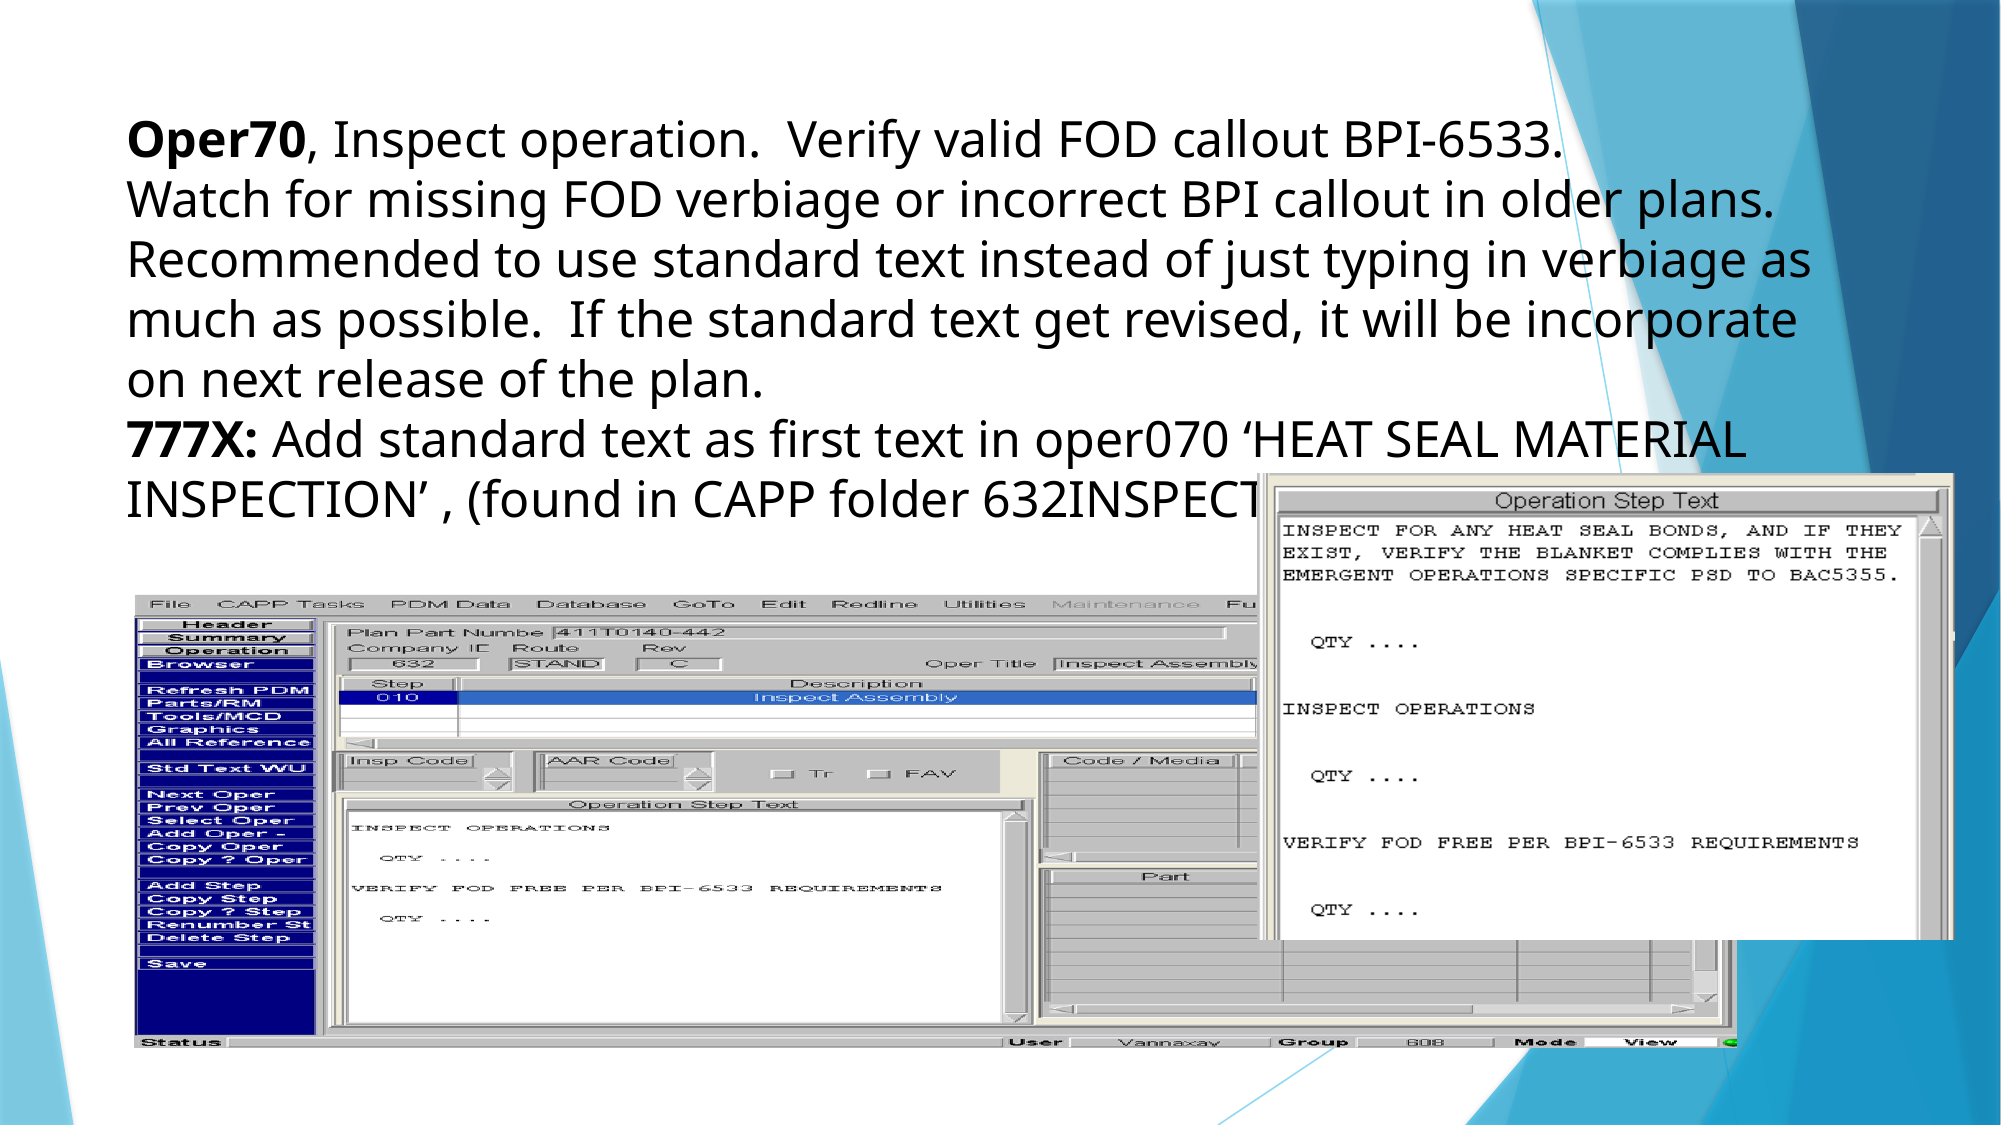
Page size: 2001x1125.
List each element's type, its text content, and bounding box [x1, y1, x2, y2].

title Oper70, Inspect operation. Verify valid FOD callout BPI-6533. Watch for missing FOD verbiage or incorrect BPI callout in older plans. Recommended to use standard text instead of just typing in verbiage as much as possible. If the standard text get revised, it will be incorporate on next release of the plan. 777X: Add standard text as first text in oper070 ‘HEAT SEAL MATERIAL INSPECTION’ , (found in CAPP folder 632INSPECT) [111, 99, 1868, 577]
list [133, 593, 1738, 1049]
picture [1256, 473, 1955, 940]
